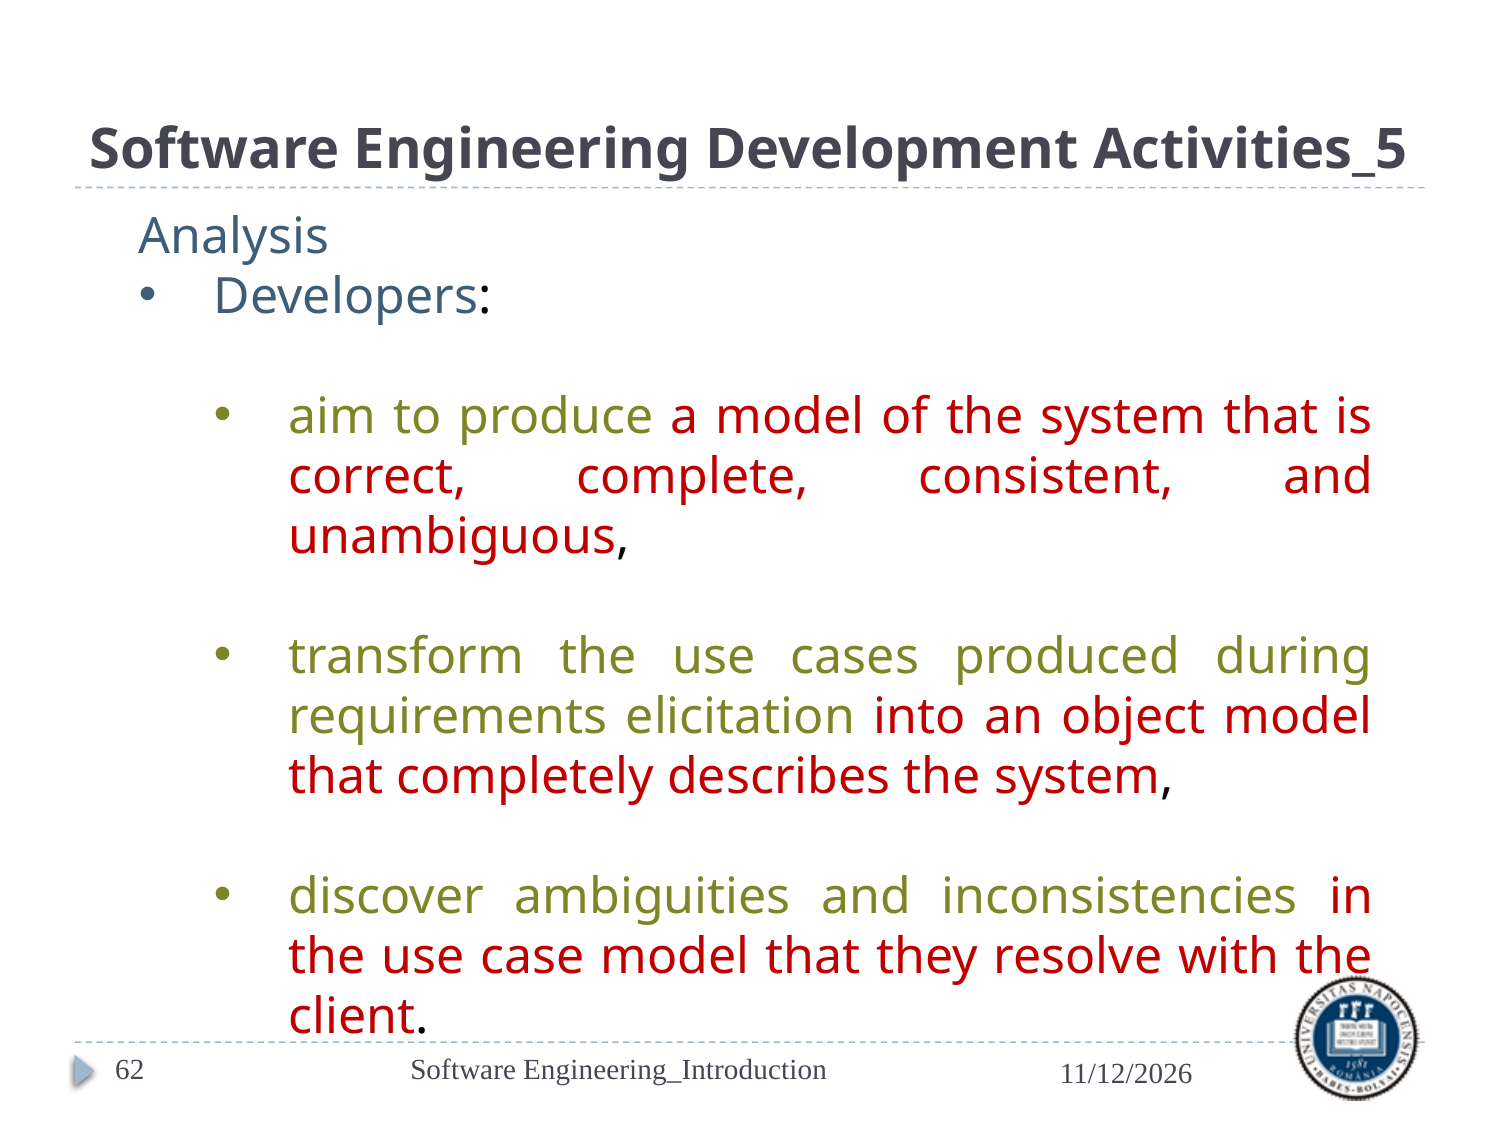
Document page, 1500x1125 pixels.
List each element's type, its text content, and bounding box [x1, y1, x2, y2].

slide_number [1045, 1046, 1421, 1107]
text_box Analysis Developers: aim to produce a model of the system that is correct, complete, consistent, and unambiguous, transform the use cases produced during requirements elicitation into an object model that completely describes the system, discover ambiguities and inconsistencies in the use case model that they resolve with the client. [123, 196, 1388, 1051]
footer Software Engineering_Introduction [395, 1051, 1051, 1103]
slide_number 62 [100, 1042, 313, 1103]
title Software Engineering Development Activities_5 [75, 37, 1425, 188]
picture [1388, 975, 1420, 1046]
